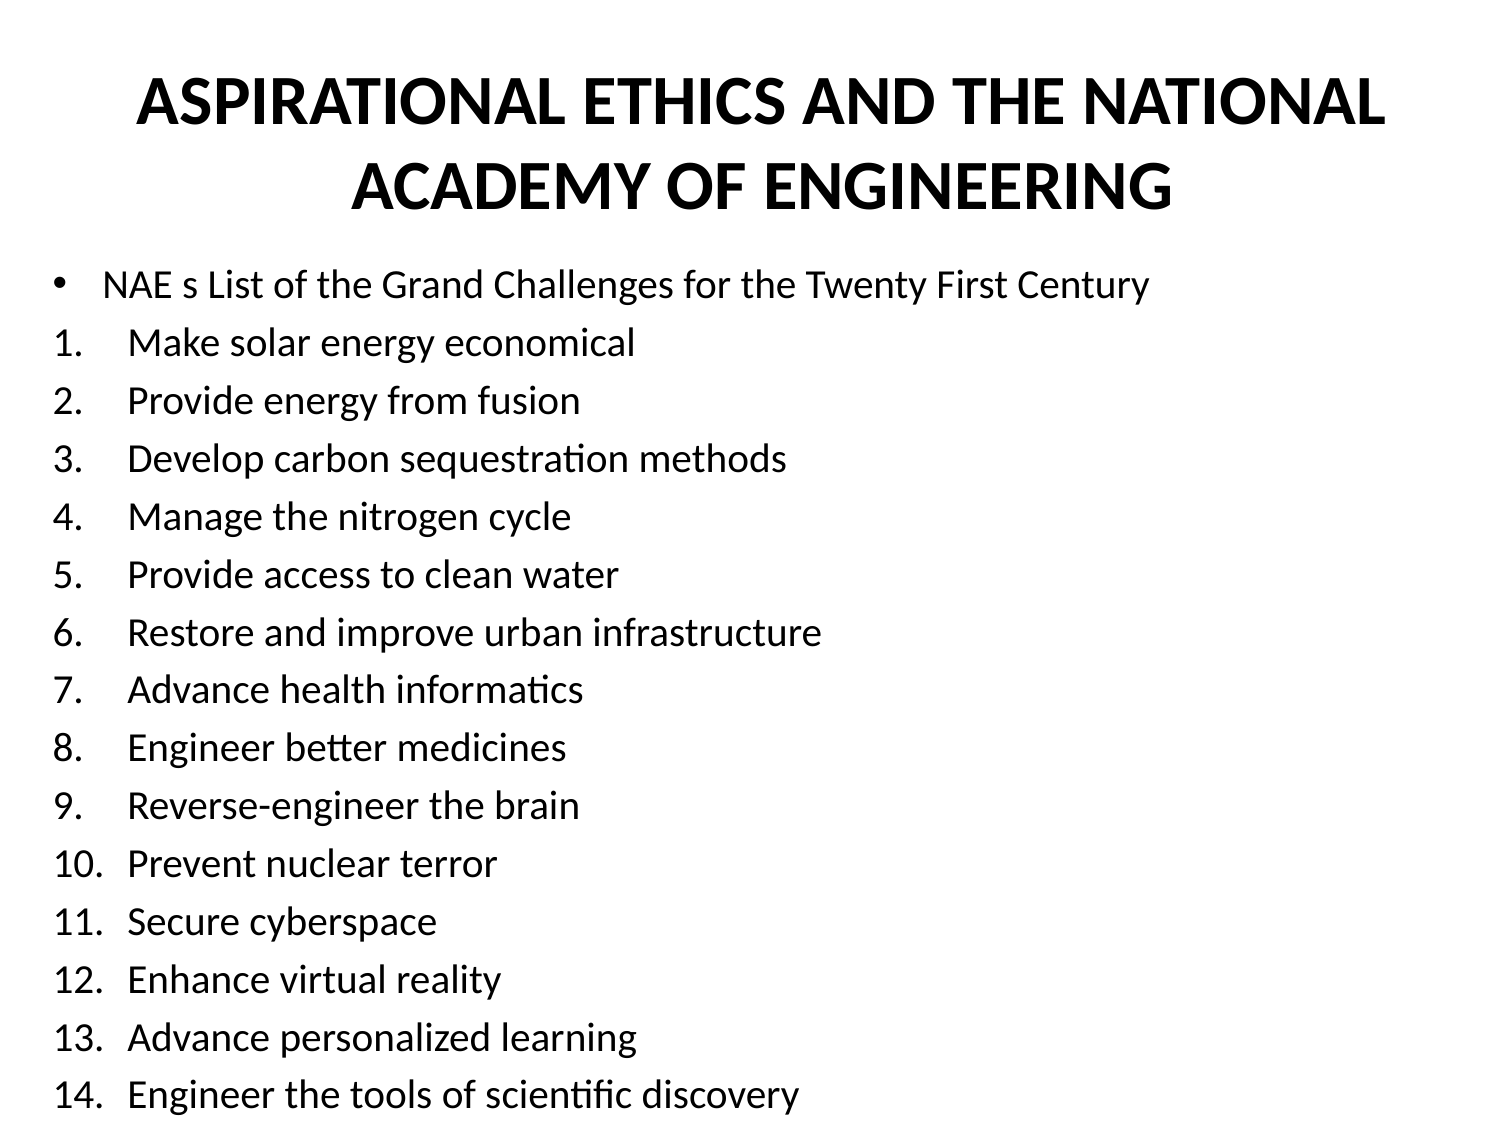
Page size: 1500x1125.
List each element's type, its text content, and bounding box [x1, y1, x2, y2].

list NAE s List of the Grand Challenges for the Twenty First Century Make solar energy economical Provide energy from fusion Develop carbon sequestration methods Manage the nitrogen cycle Provide access to clean water Restore and improve urban infrastructure Advance health informatics Engineer better medicines Reverse-engineer the brain Prevent nuclear terror Secure cyberspace Enhance virtual reality Advance personalized learning Engineer the tools of scientific discovery [37, 249, 1475, 1125]
title ASPIRATIONAL ETHICS AND THE NATIONAL ACADEMY OF ENGINEERING [24, 45, 1500, 233]
